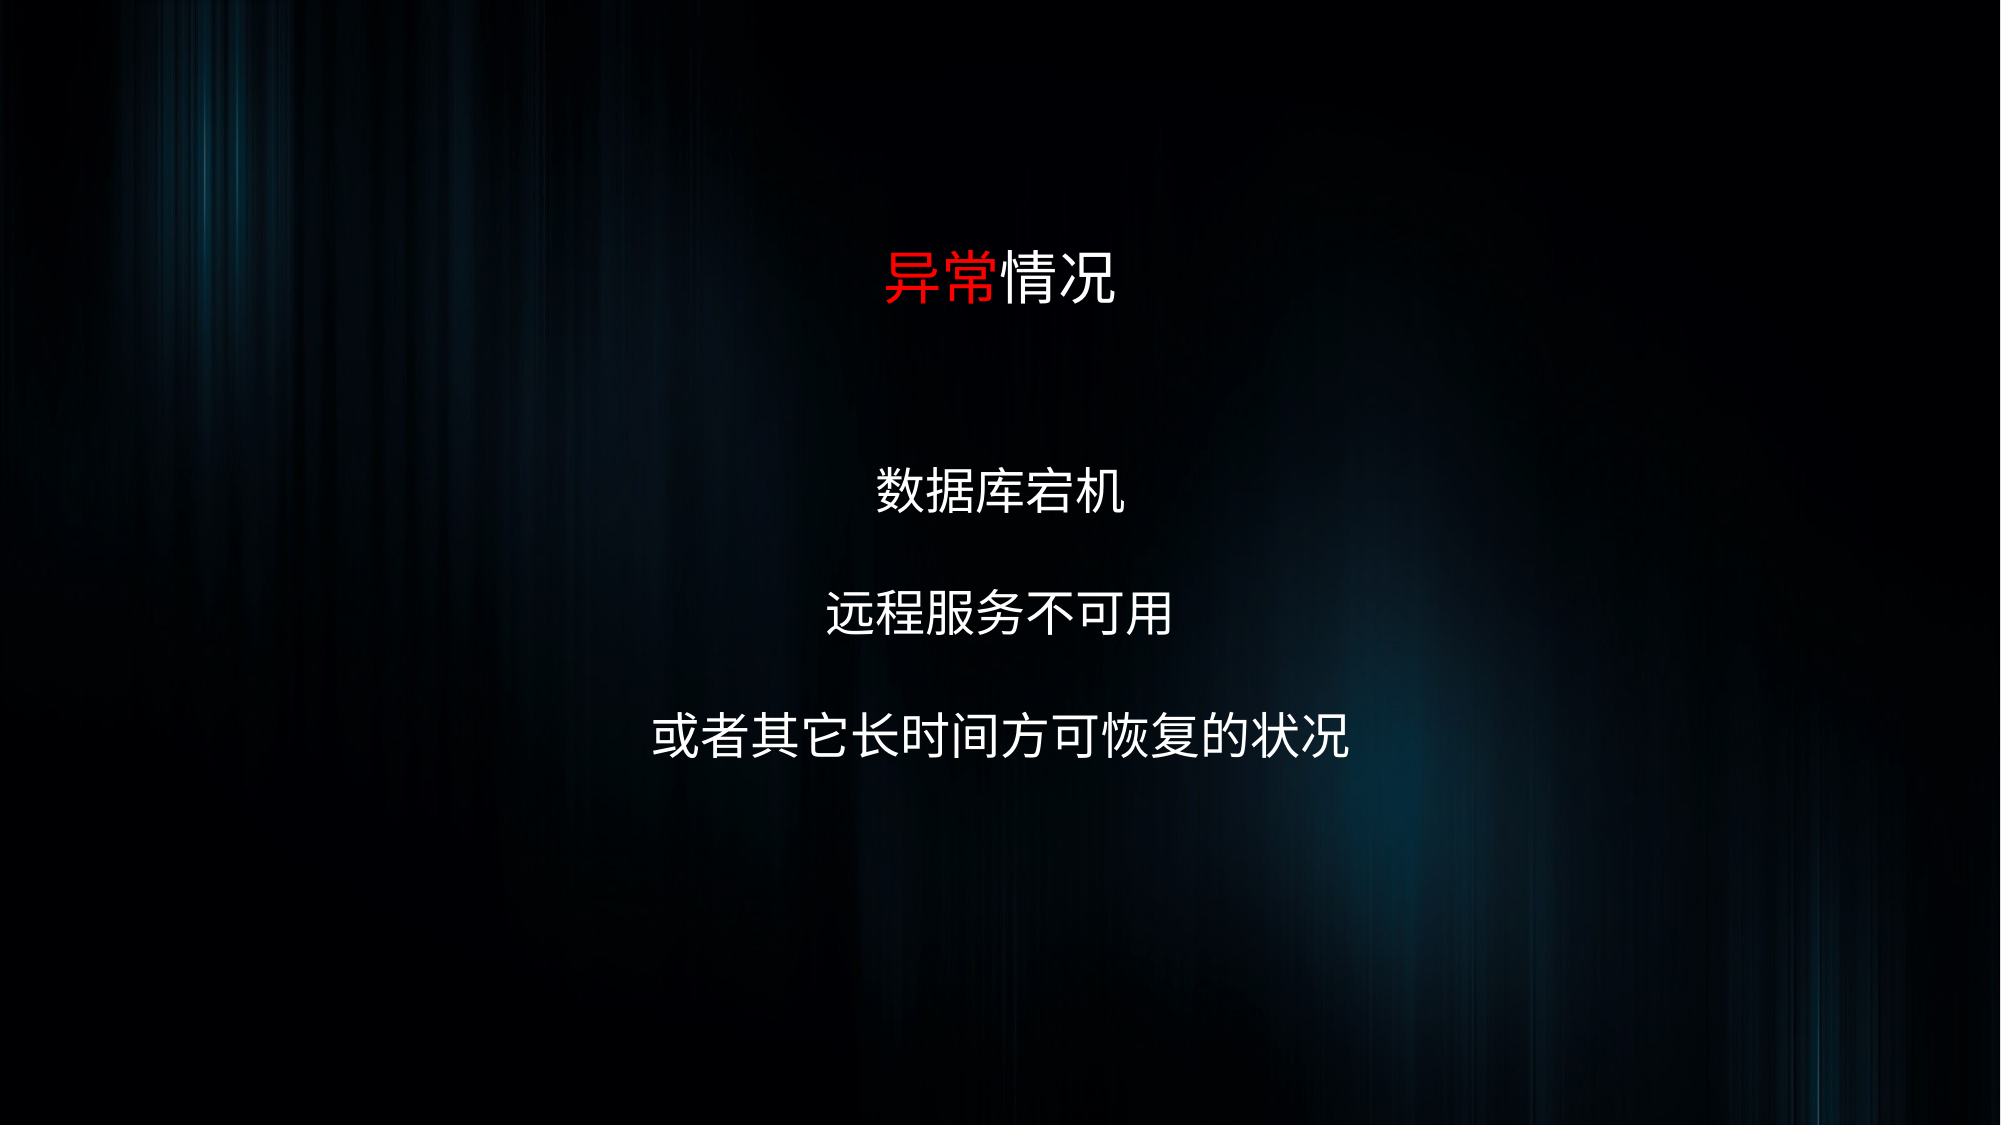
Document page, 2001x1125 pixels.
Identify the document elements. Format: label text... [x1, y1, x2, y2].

text_box 异常情况 [273, 231, 1727, 322]
text_box 数据库宕机 远程服务不可用 或者其它长时间方可恢复的状况 [273, 389, 1727, 835]
picture [0, 0, 2001, 1125]
